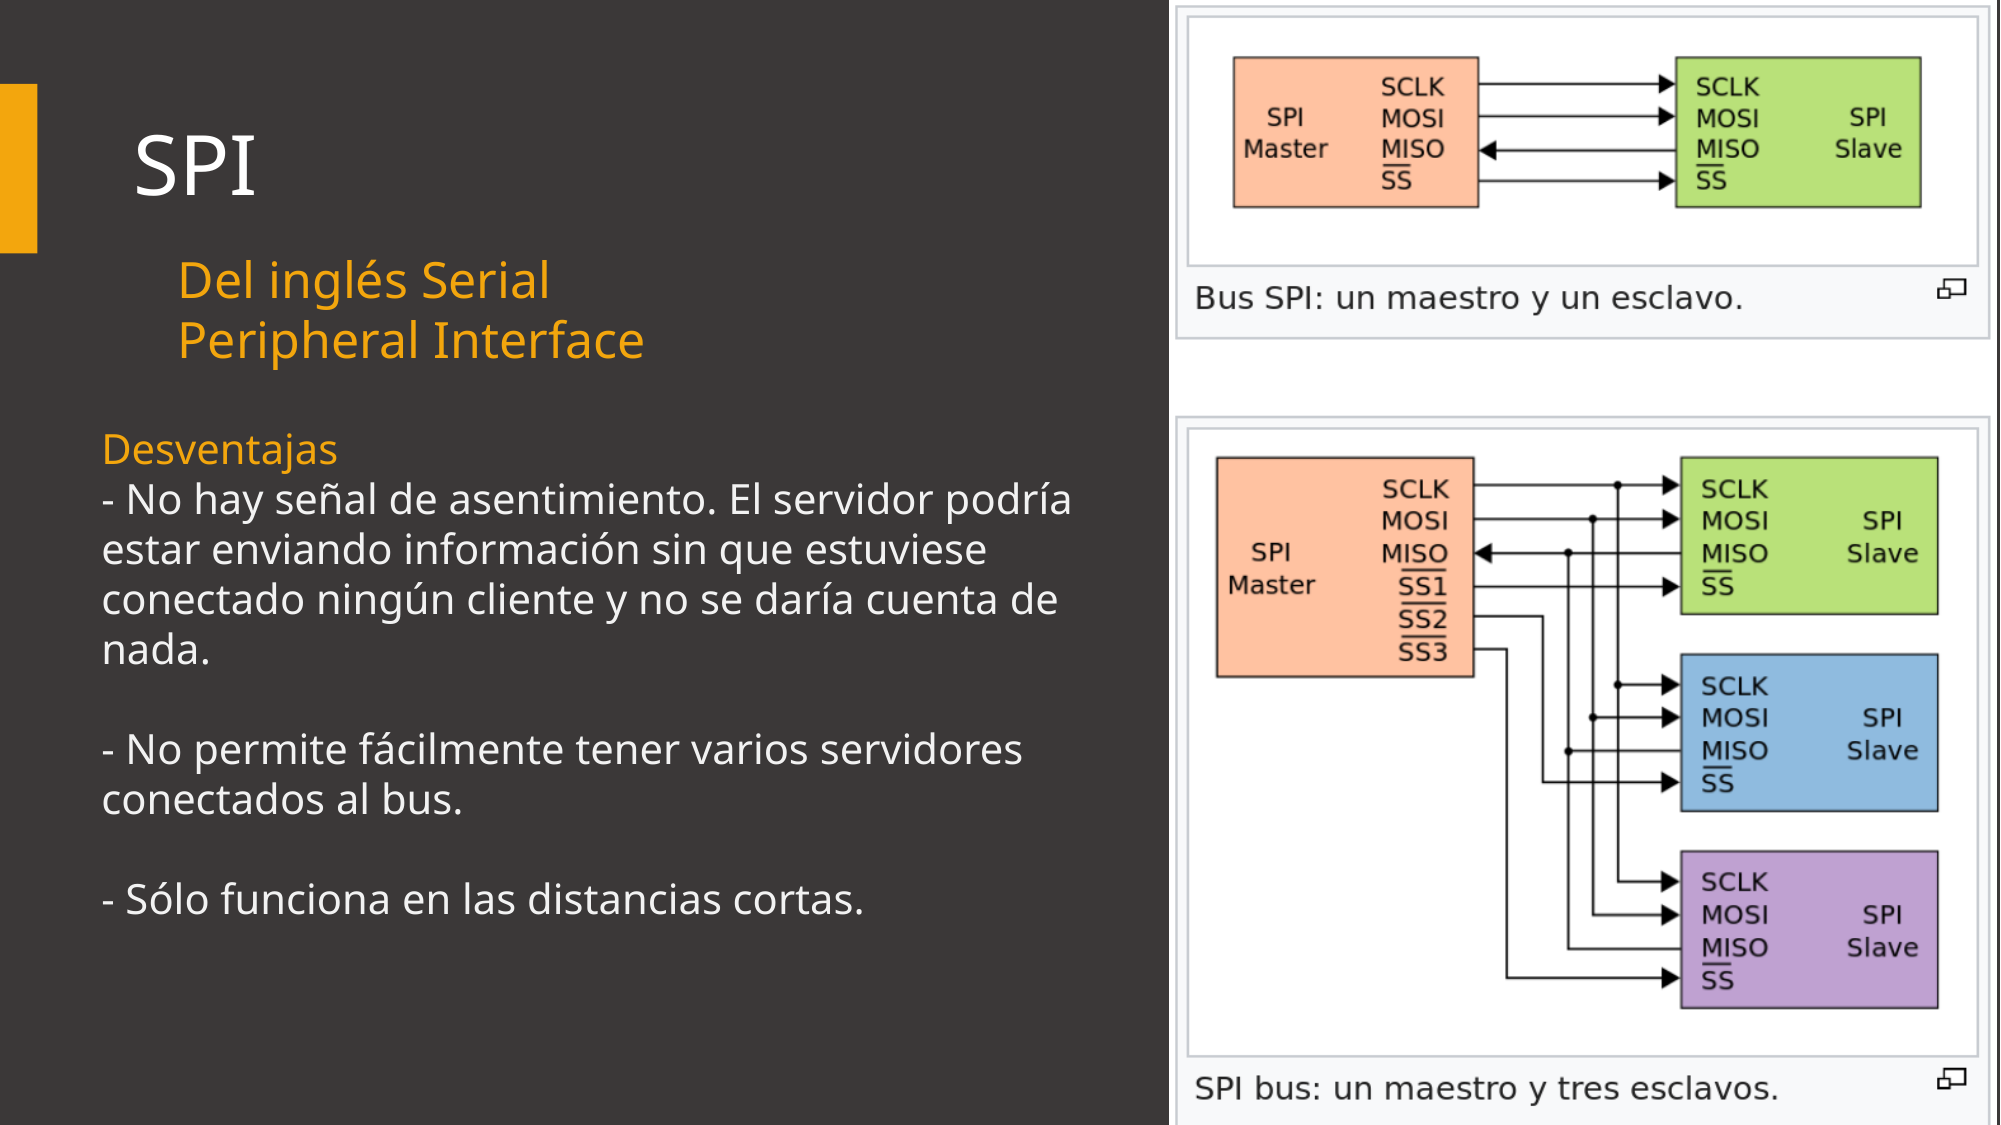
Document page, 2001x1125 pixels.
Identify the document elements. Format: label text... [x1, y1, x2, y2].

picture [1169, 0, 1997, 1125]
text_box Desventajas - No hay señal de asentimiento. El servidor podría estar enviando información sin que estuviese conectado ningún cliente y no se daría cuenta de nada. - No permite fácilmente tener varios servidores conectados al bus. - Sólo funciona en las distancias cortas. [86, 415, 1108, 931]
text_box Del inglés Serial Peripheral Interface [162, 241, 702, 376]
title SPI [118, 59, 1169, 278]
